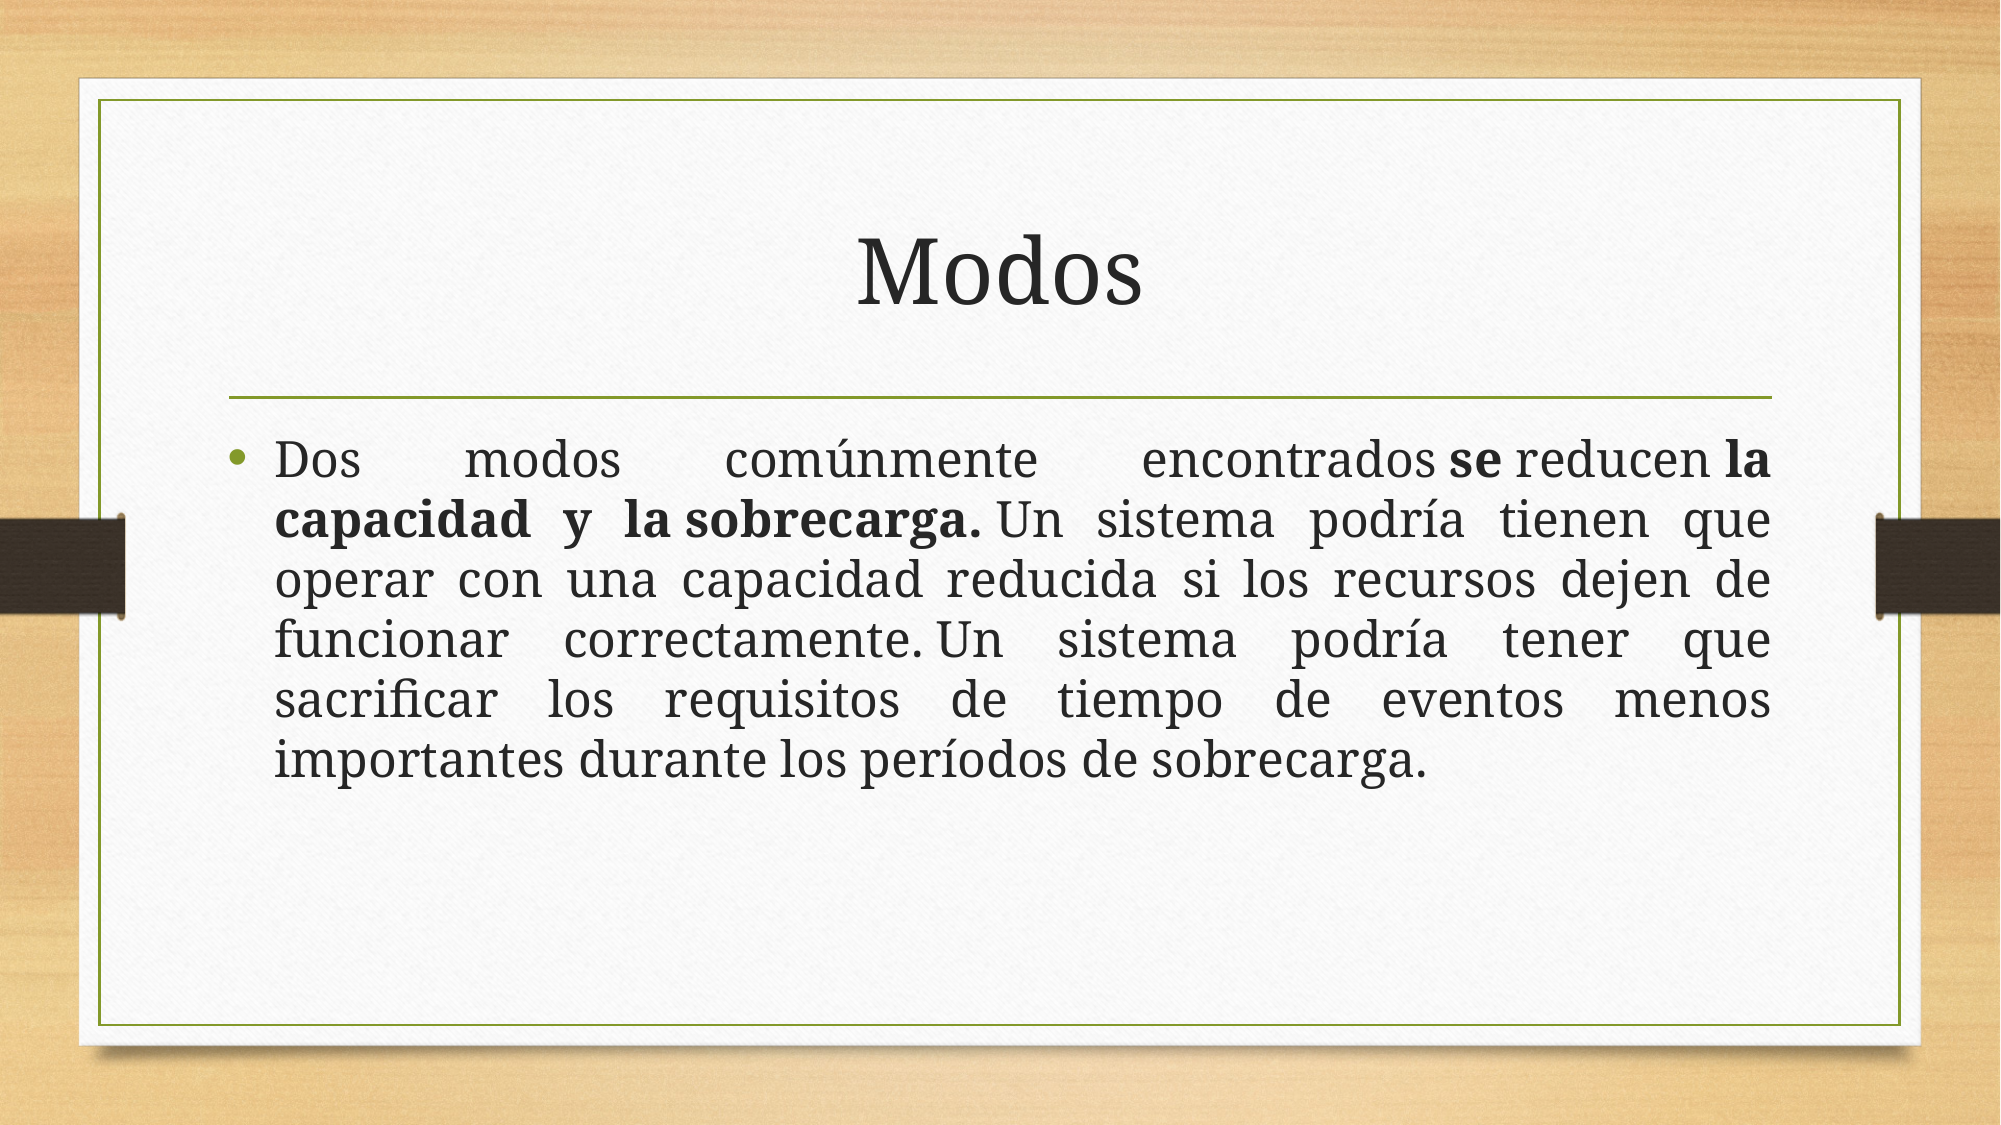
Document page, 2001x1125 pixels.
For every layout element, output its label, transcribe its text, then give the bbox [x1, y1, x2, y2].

title Modos [212, 161, 1788, 375]
list Dos modos comúnmente encontrados se reducen la capacidad y la sobrecarga. Un sistema podría tienen que operar con una capacidad reducida si los recursos dejen de funcionar correctamente. Un sistema podría tener que sacrificar los requisitos de tiempo de eventos menos importantes durante los períodos de sobrecarga. [212, 419, 1788, 964]
picture [0, 0, 2001, 1125]
